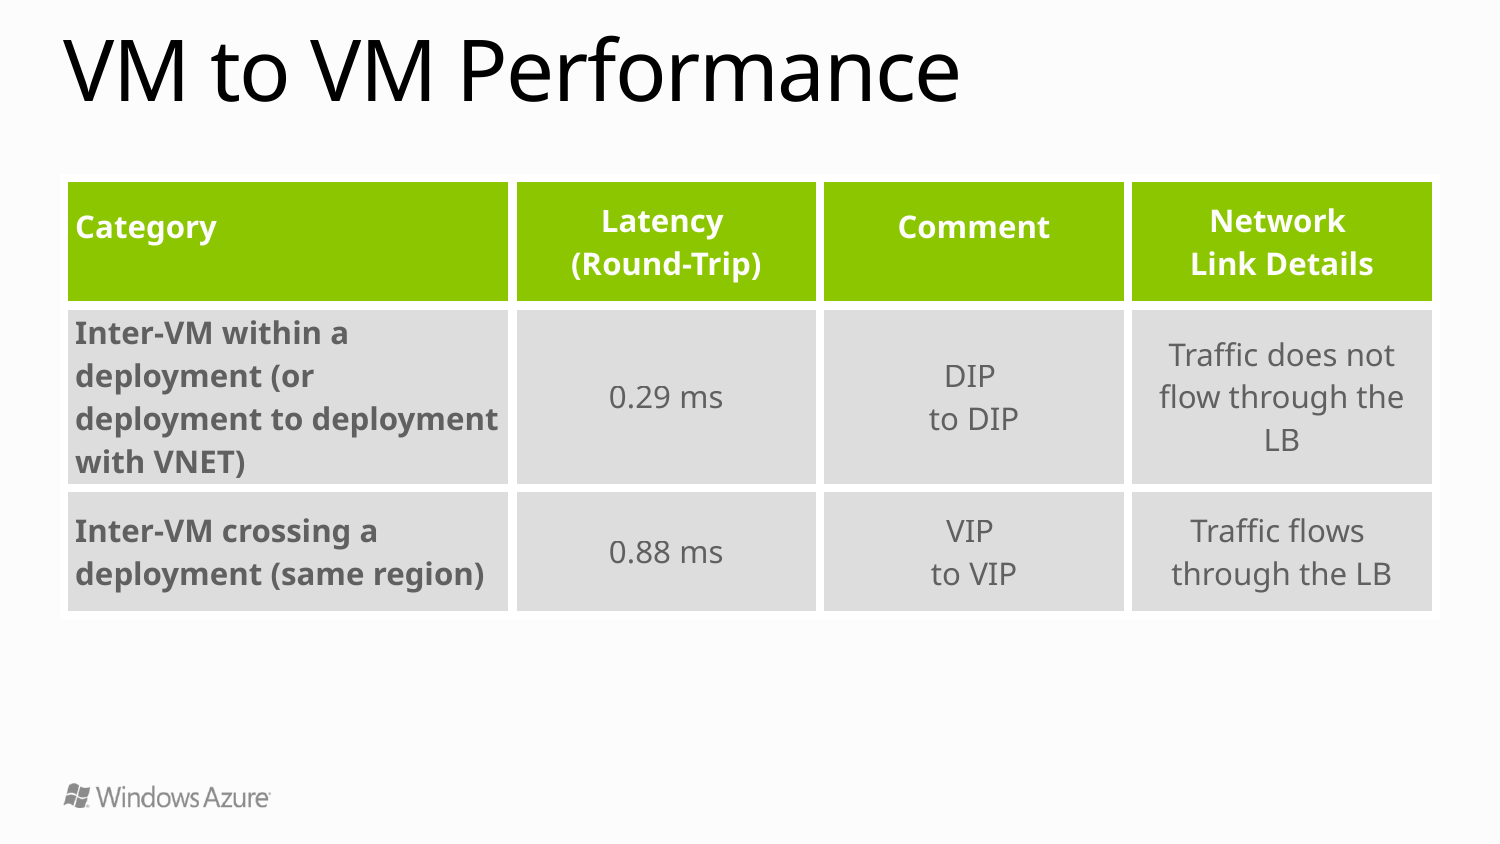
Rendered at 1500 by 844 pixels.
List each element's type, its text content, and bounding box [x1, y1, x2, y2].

table_cell 0.88 ms [517, 492, 816, 611]
table_header Network Link Details [1132, 182, 1432, 301]
table_cell Traffic does not flow through the LB [1132, 310, 1432, 484]
title VM to VM Performance [63, 28, 1436, 122]
table_cell Inter-VM within a deployment (or deployment to deployment with VNET) [68, 310, 508, 484]
table_cell VIP to VIP [824, 492, 1124, 611]
table_cell Traffic flows through the LB [1132, 492, 1432, 611]
table_cell 0.29 ms [517, 310, 816, 484]
table_header Category [68, 182, 508, 301]
table_cell DIP to DIP [824, 310, 1124, 484]
table_cell Inter-VM crossing a deployment (same region) [68, 492, 508, 611]
table_header Latency (Round-Trip) [517, 182, 816, 301]
table_header Comment [824, 182, 1124, 301]
